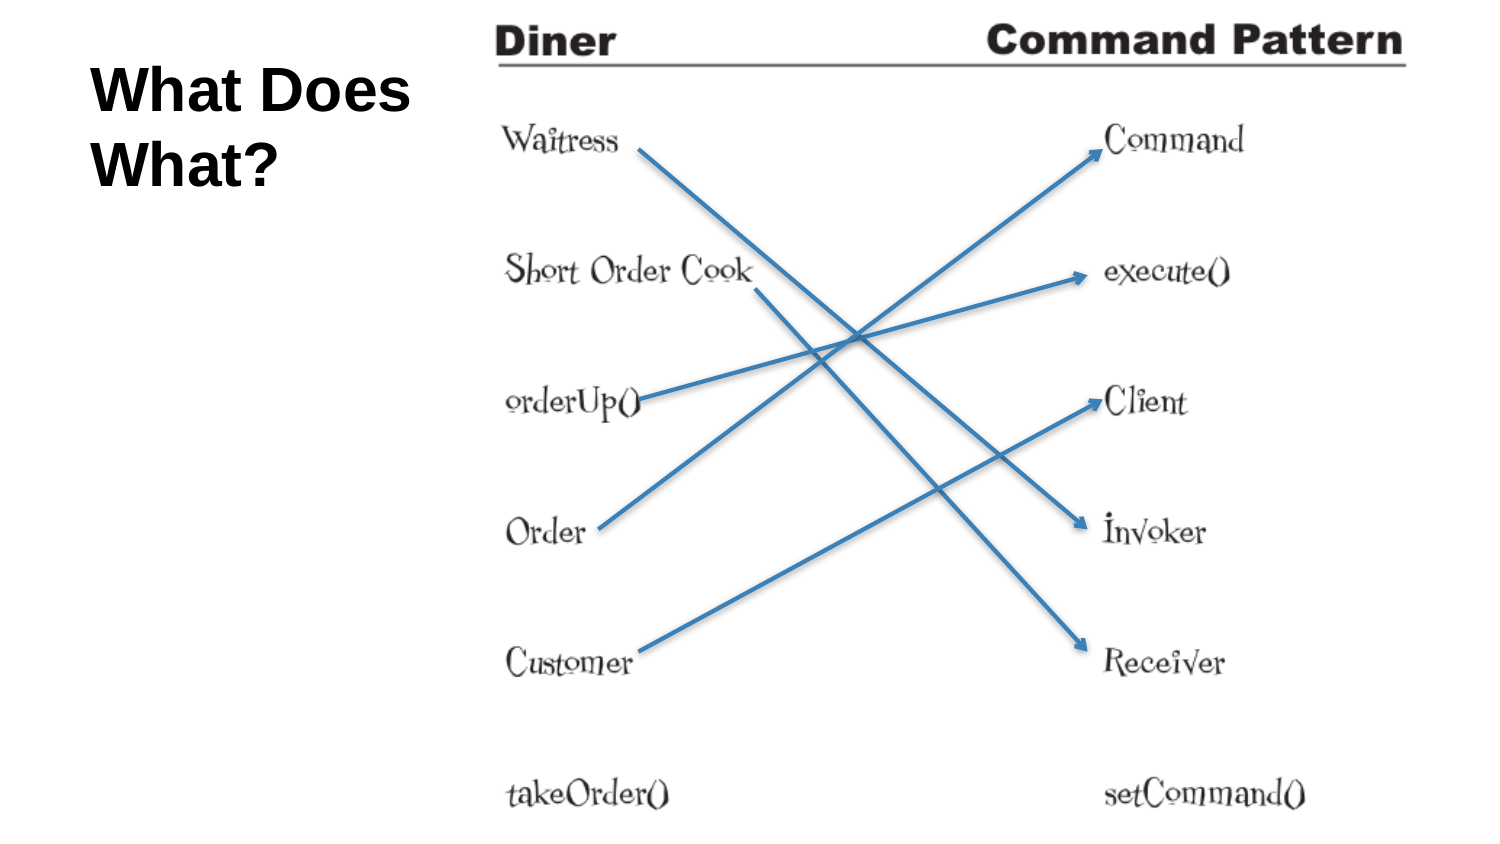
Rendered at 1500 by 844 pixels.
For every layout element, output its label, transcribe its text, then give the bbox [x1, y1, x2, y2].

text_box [598, 148, 1104, 530]
title What Does What? [75, 33, 465, 175]
picture [470, 0, 1426, 844]
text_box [638, 399, 1104, 652]
